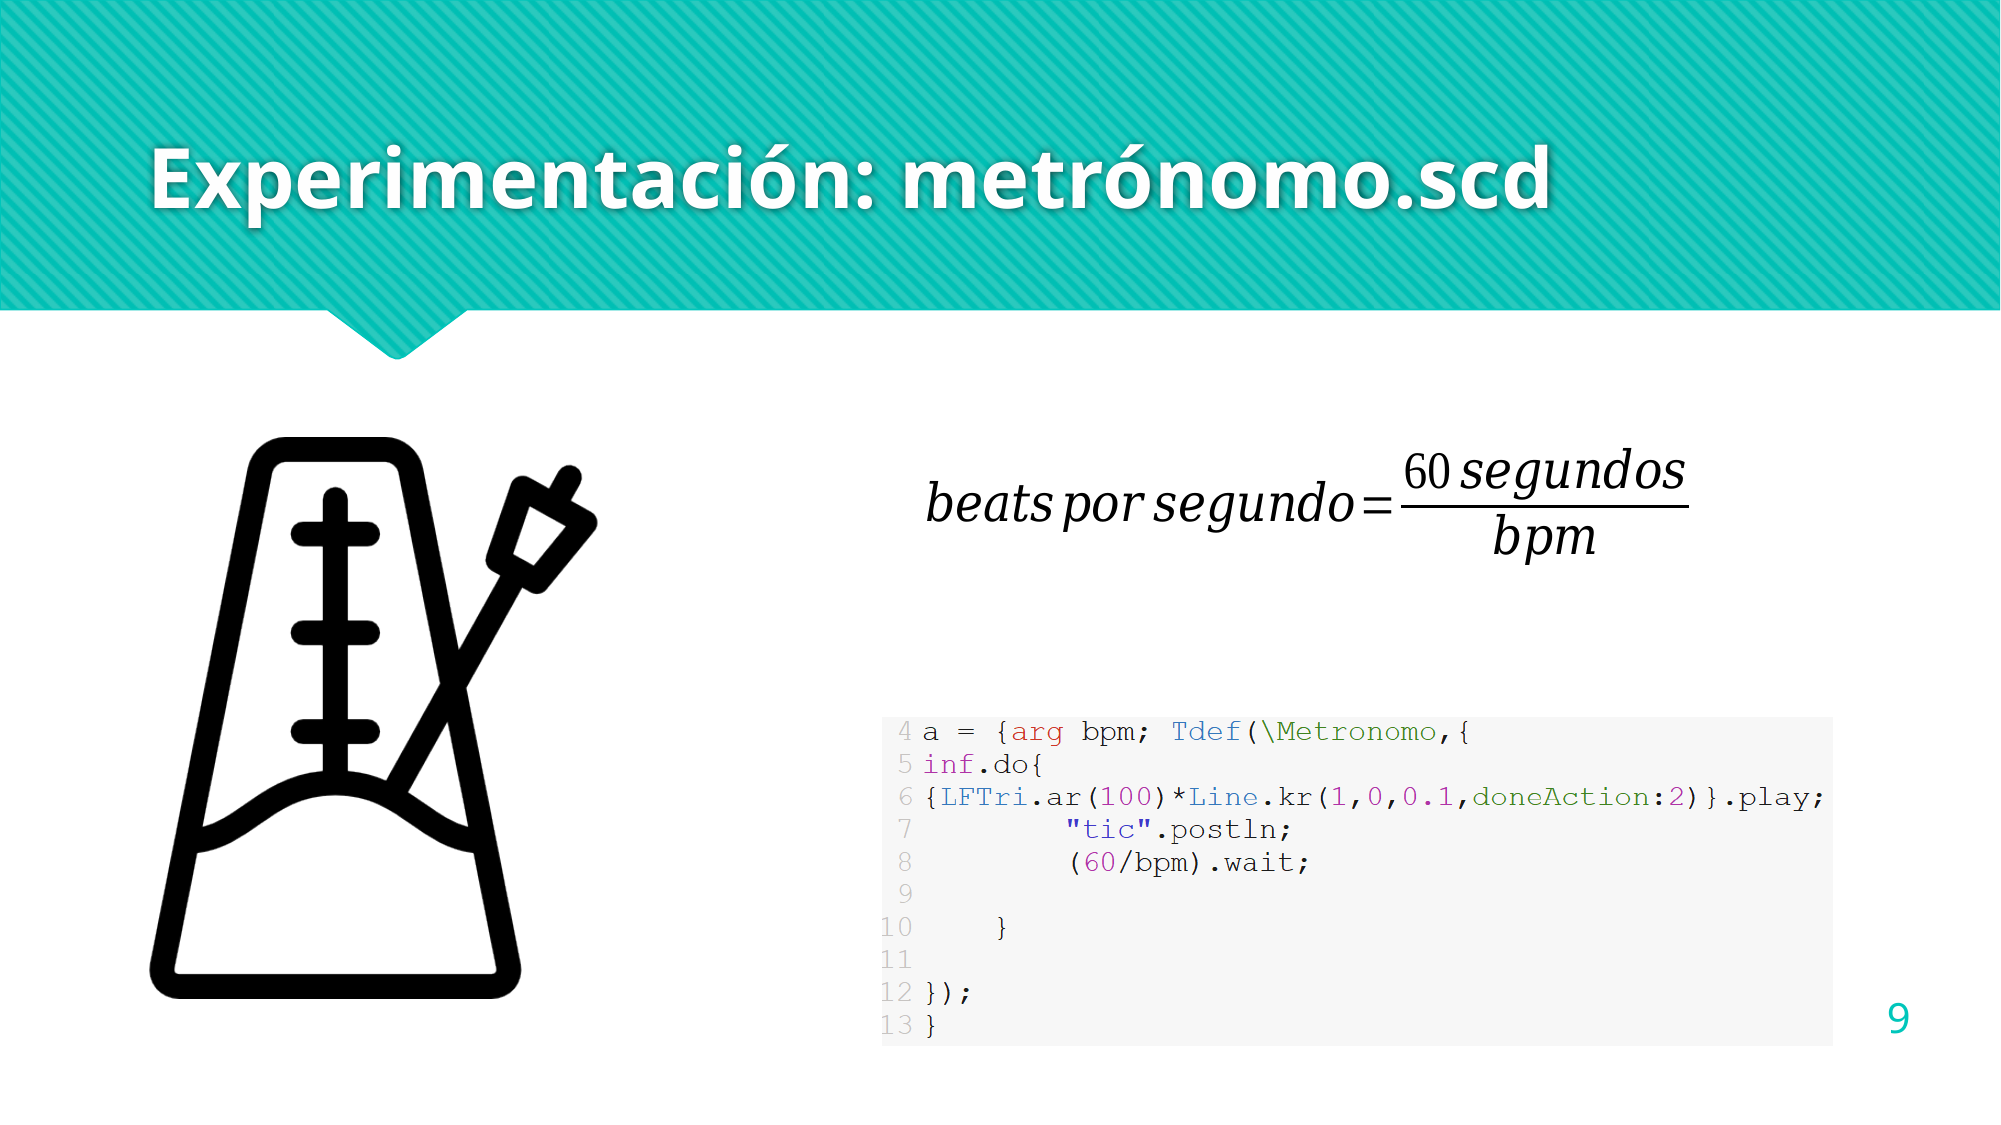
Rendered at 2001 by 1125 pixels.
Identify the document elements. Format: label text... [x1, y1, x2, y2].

picture [882, 717, 1833, 1047]
slide_number 9 [1751, 970, 1926, 1051]
picture [92, 436, 655, 1000]
title Experimentación: metrónomo.scd [132, 73, 1868, 233]
